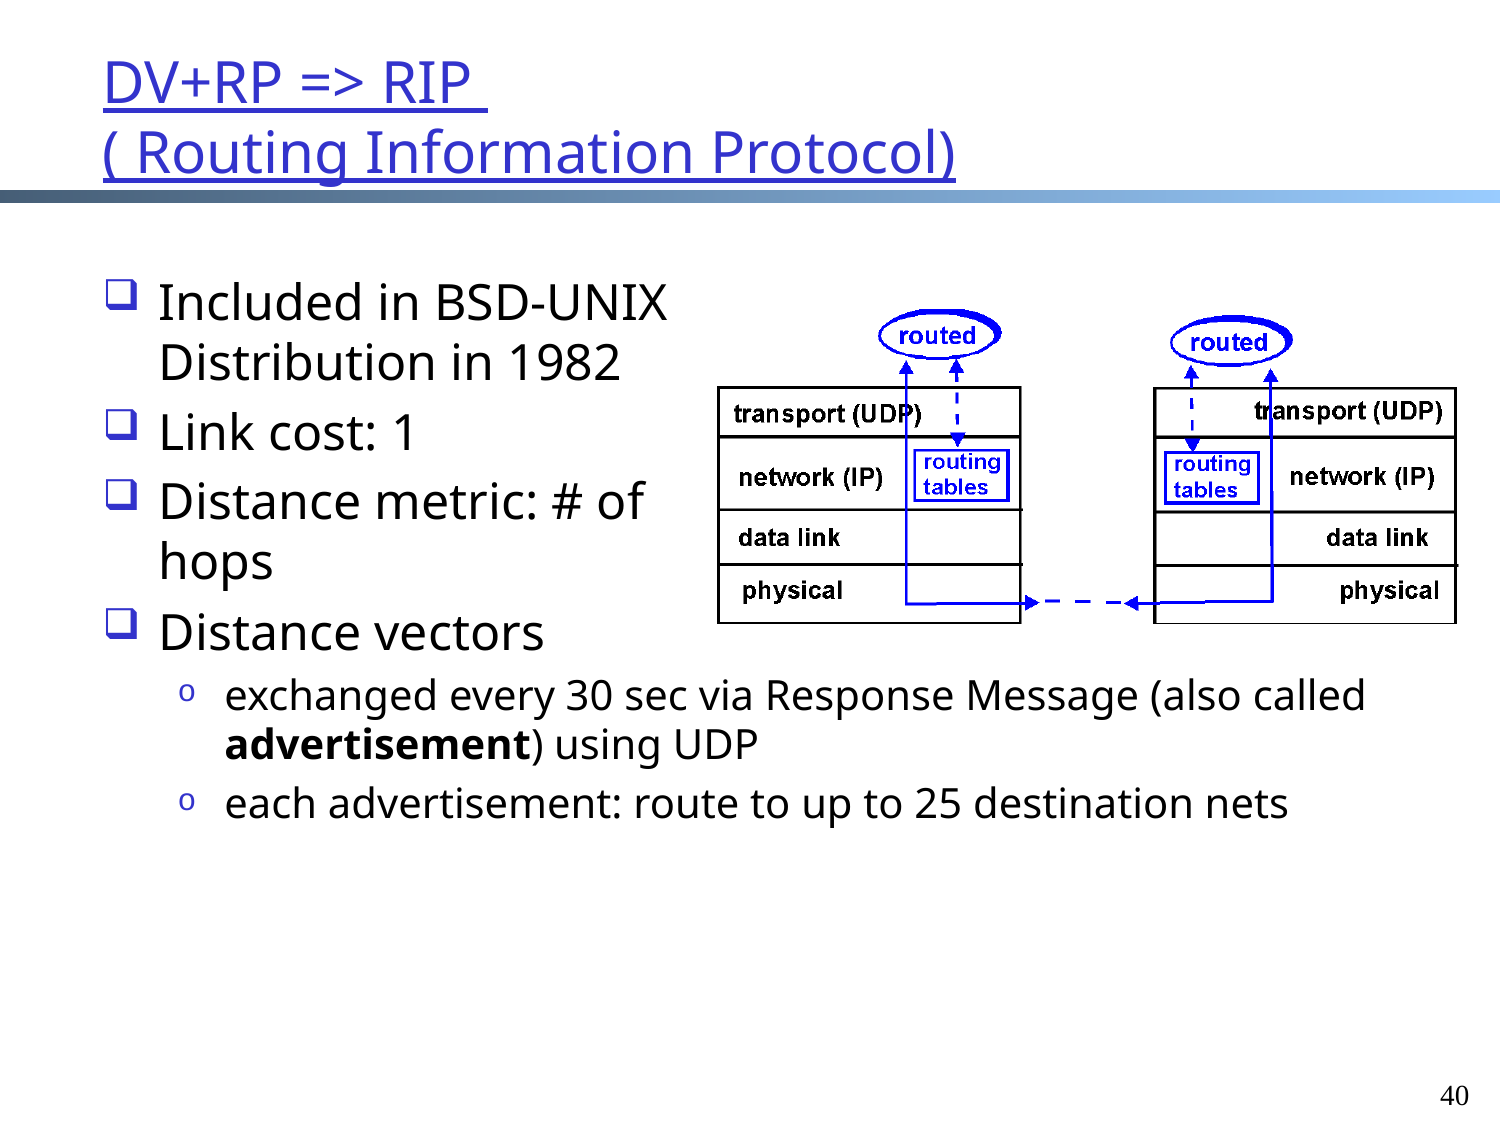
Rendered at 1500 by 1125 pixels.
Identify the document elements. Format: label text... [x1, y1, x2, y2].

picture [717, 309, 1459, 624]
text_box 40 [1424, 1068, 1500, 1125]
title DV+RP => RIP ( Routing Information Protocol) [87, 21, 1404, 210]
list Included in BSD-UNIX Distribution in 1982 Link cost: 1 Distance metric: # of hops Distance vectors exchanged every 30 sec via Response Message (also called advertisement) using UDP each advertisement: route to up to 25 destination nets [87, 262, 1438, 1075]
